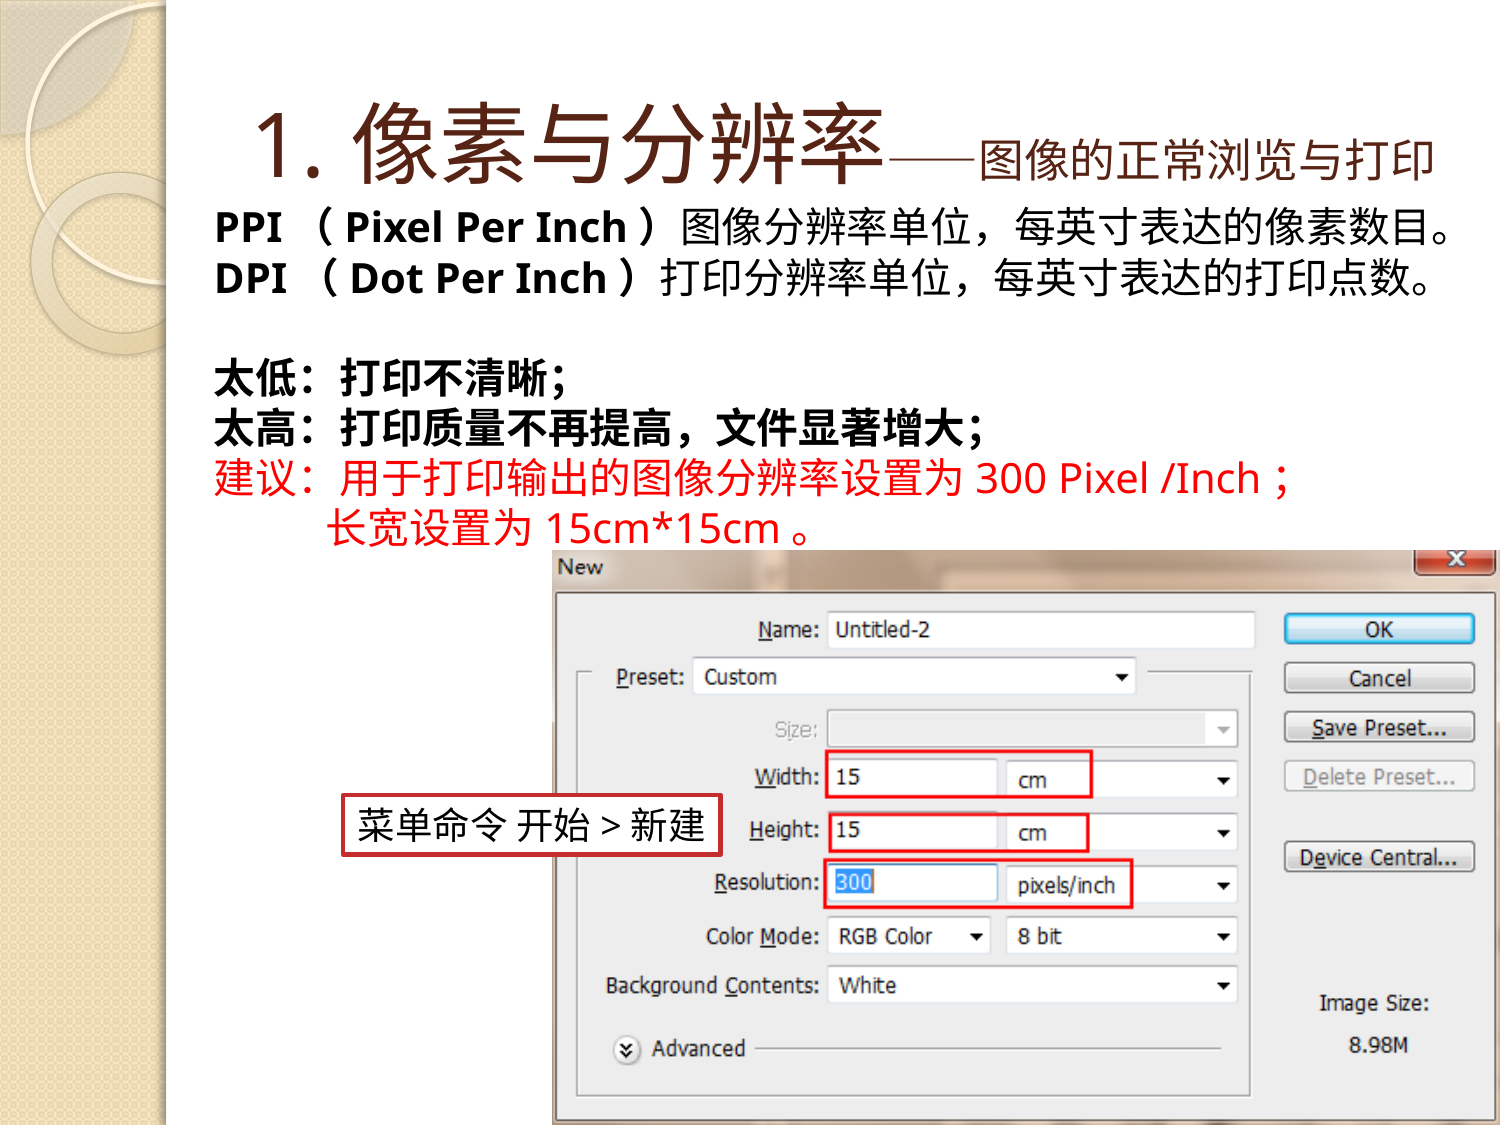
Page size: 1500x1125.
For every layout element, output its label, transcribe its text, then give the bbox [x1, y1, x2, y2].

text_box PPI（Pixel Per Inch）图像分辨率单位，每英寸表达的像素数目。 DPI（Dot Per Inch）打印分辨率单位，每英寸表达的打印点数。 太低：打印不清晰； 太高：打印质量不再提高，文件显著增大； 建议：用于打印输出的图像分辨率设置为300 Pixel /Inch； 长宽设置为15cm*15cm。 [199, 193, 1489, 559]
picture [552, 550, 1500, 1125]
title 1.像素与分辨率——图像的正常浏览与打印 [235, 45, 1466, 193]
text_box 菜单命令 开始>新建 [341, 793, 545, 857]
